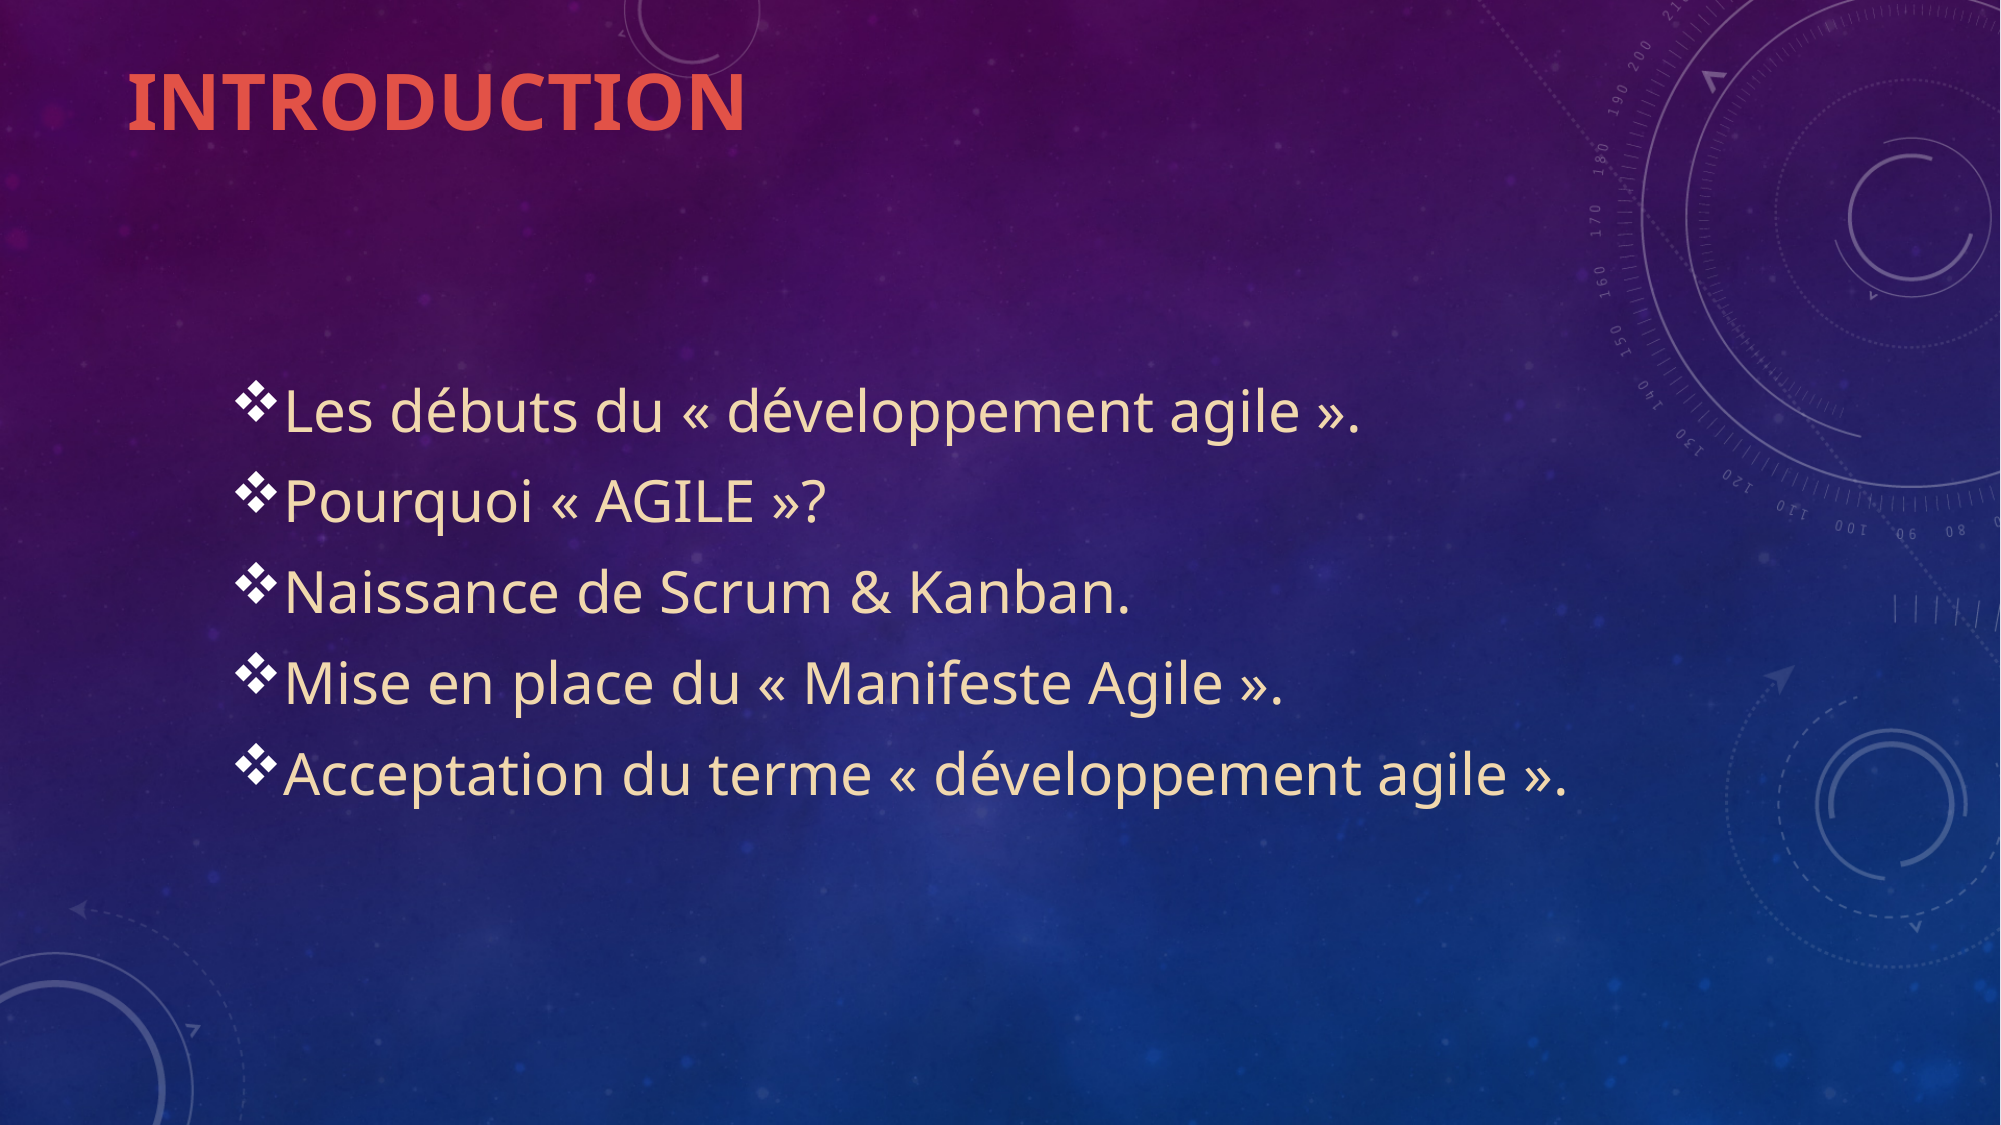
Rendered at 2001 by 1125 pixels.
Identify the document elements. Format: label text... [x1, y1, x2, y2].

list Les débuts du « développement agile ». Pourquoi « AGILE »? Naissance de Scrum & Kanban. Mise en place du « Manifeste Agile ». Acceptation du terme « développement agile ». [215, 253, 1621, 928]
picture [0, 0, 2001, 1125]
title Introduction [112, 44, 1775, 240]
